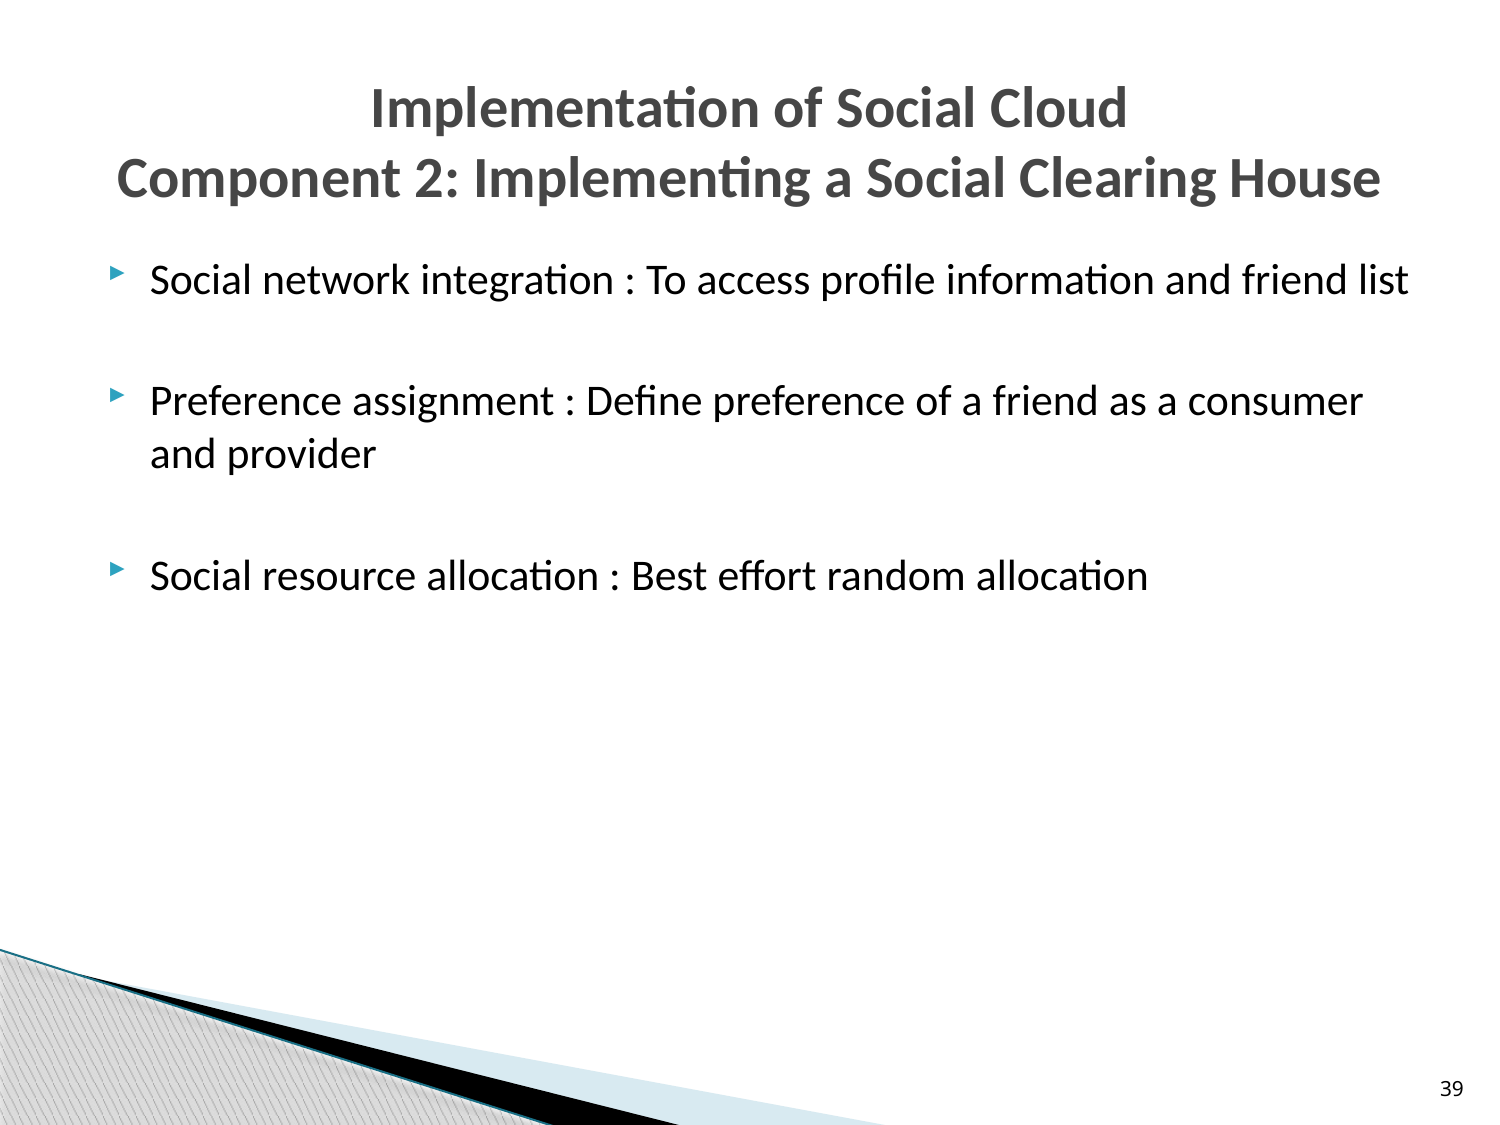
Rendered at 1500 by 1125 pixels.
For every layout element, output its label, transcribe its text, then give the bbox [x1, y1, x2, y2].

slide_number 39 [1418, 1051, 1479, 1112]
list Social network integration : To access profile information and friend list Preference assignment : Define preference of a friend as a consumer and provider Social resource allocation : Best effort random allocation [75, 243, 1425, 986]
title Implementation of Social Cloud Component 2: Implementing a Social Clearing House [37, 45, 1463, 233]
